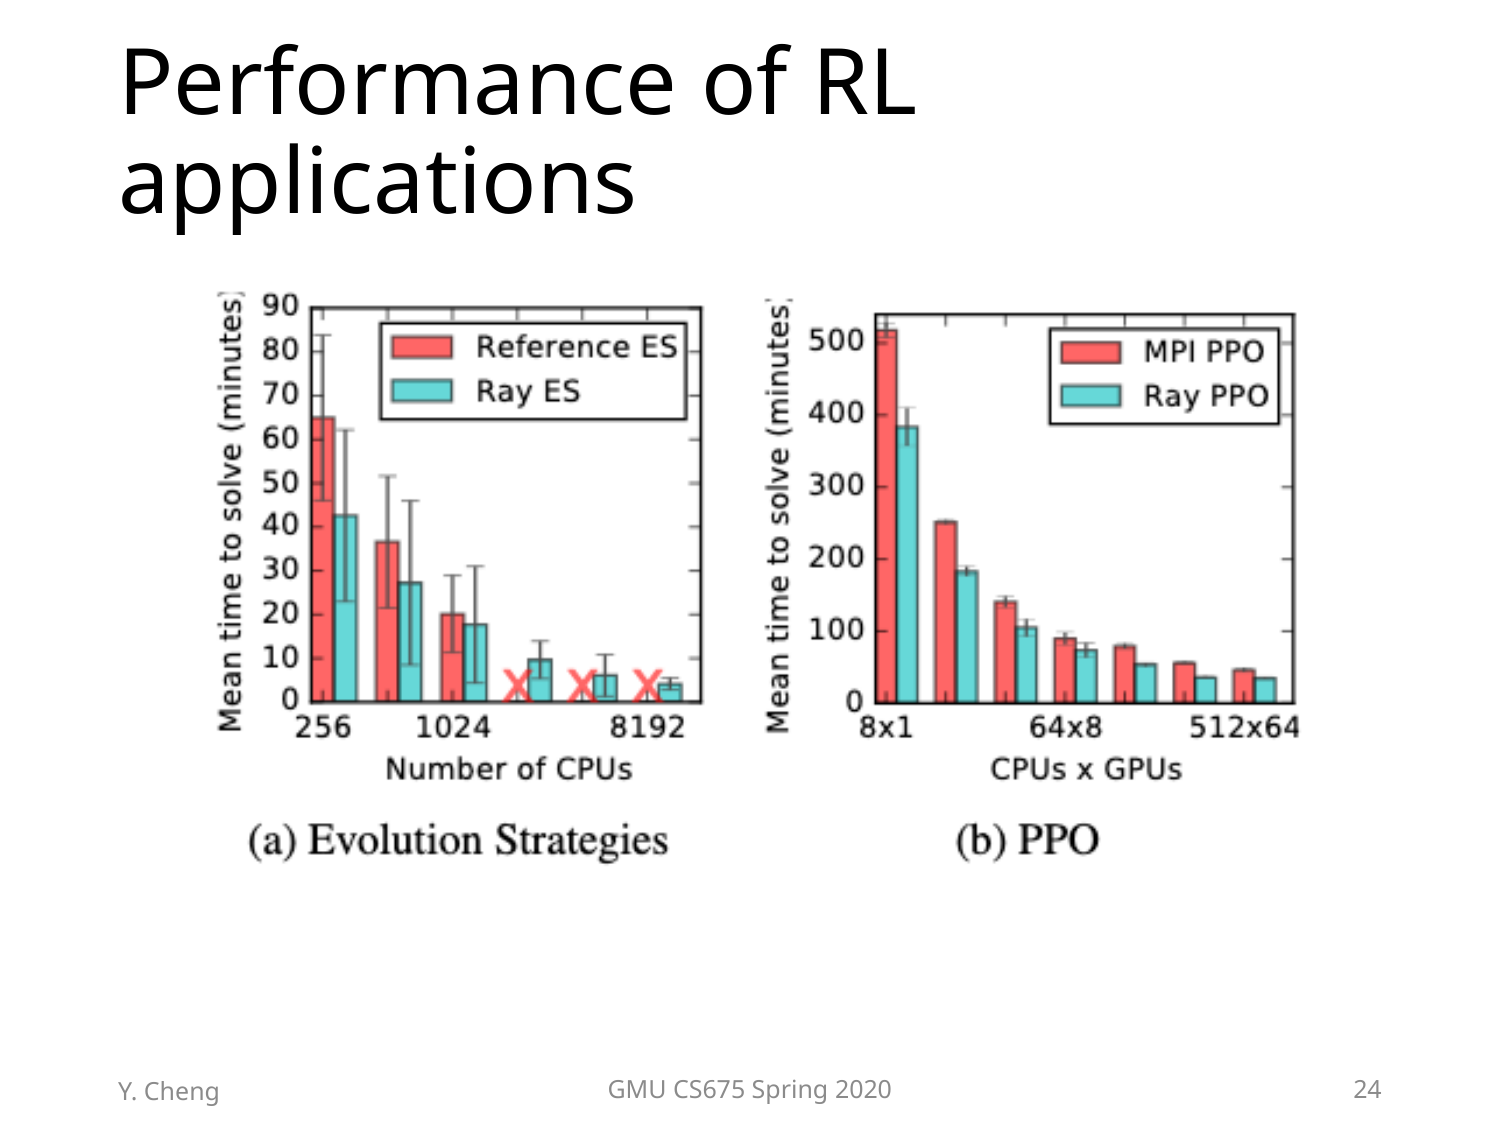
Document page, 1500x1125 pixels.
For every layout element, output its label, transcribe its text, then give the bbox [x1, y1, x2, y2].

slide_number 24 [1059, 1060, 1397, 1121]
picture [162, 267, 1341, 885]
title Performance of RL applications [103, 25, 1397, 243]
footer GMU CS675 Spring 2020 [496, 1060, 1004, 1121]
slide_number Y. Cheng [103, 1060, 441, 1121]
